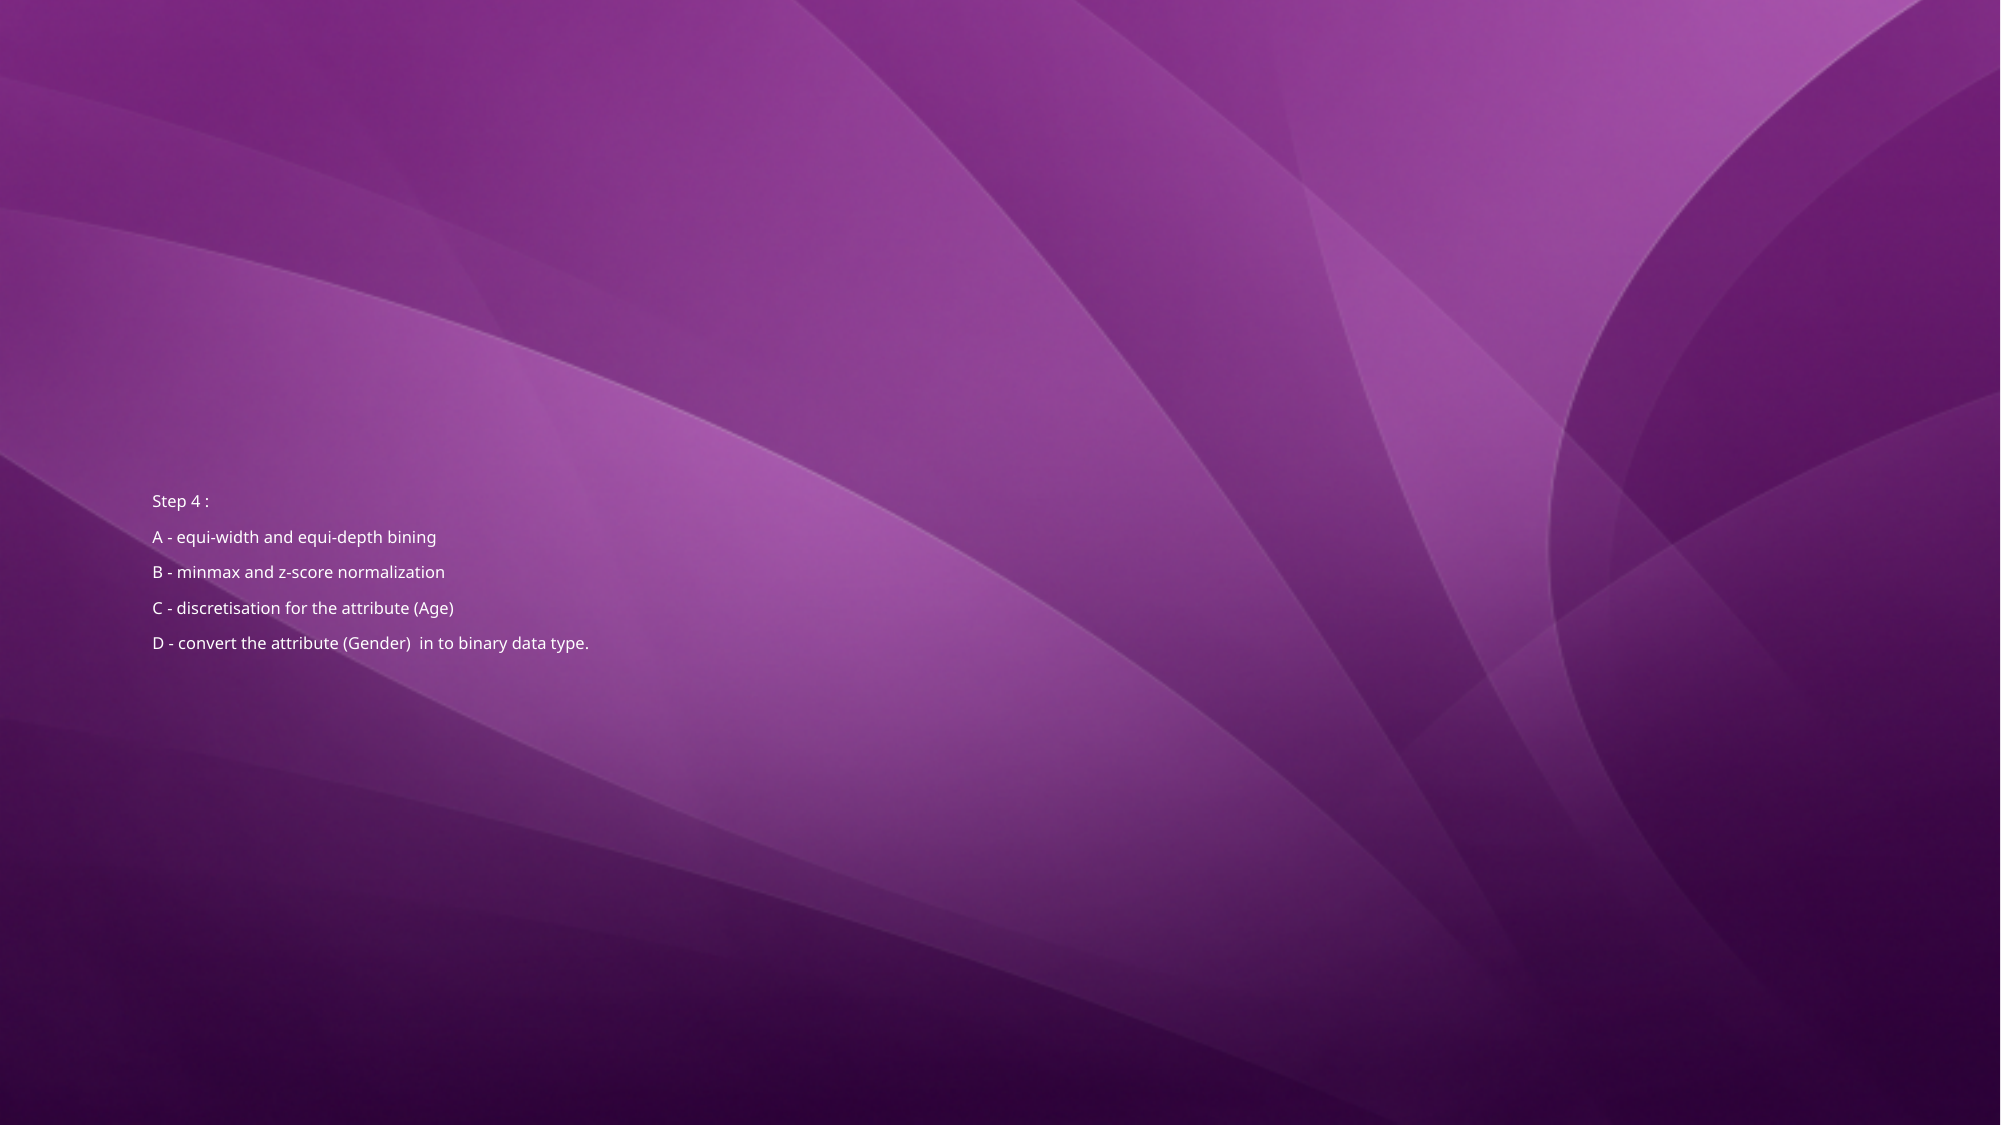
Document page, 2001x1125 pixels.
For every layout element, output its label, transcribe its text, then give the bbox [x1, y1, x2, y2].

title Step 4 : A - equi-width and equi-depth bining B - minmax and z-score normalization C - discretisation for the attribute (Age) D - convert the attribute (Gender) in to binary data type. [137, 483, 1863, 701]
picture [0, 0, 2001, 1125]
